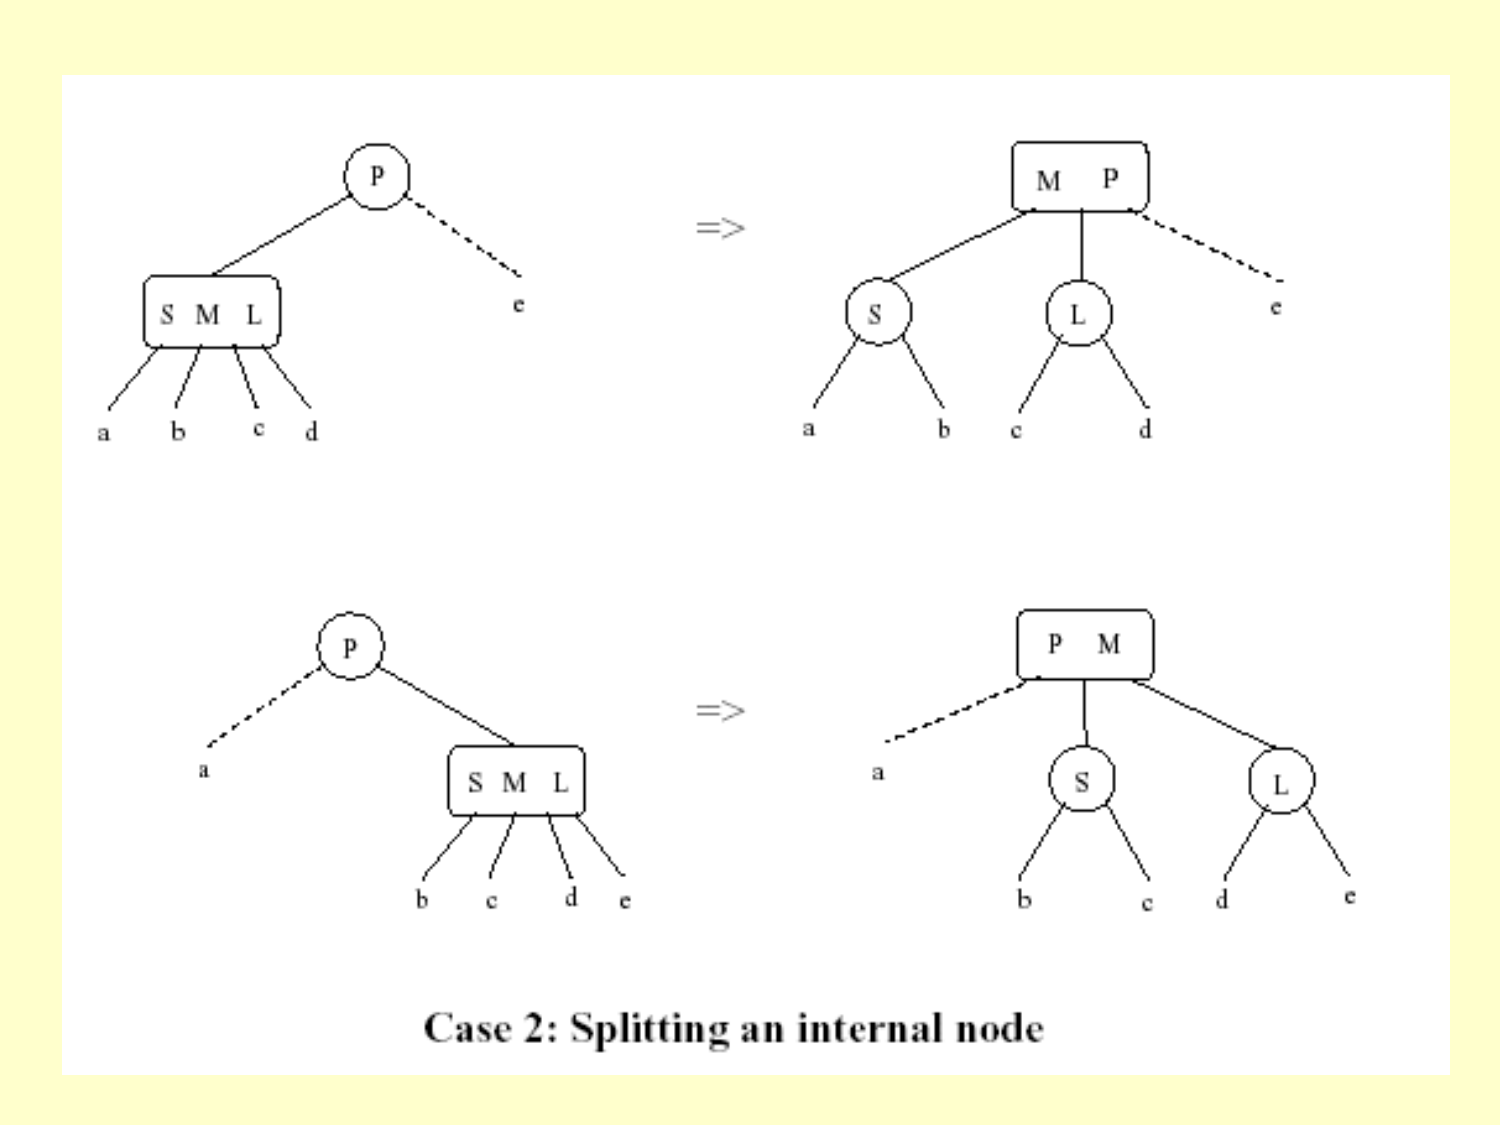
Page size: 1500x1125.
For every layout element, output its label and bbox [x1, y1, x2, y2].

picture [62, 75, 1451, 1076]
